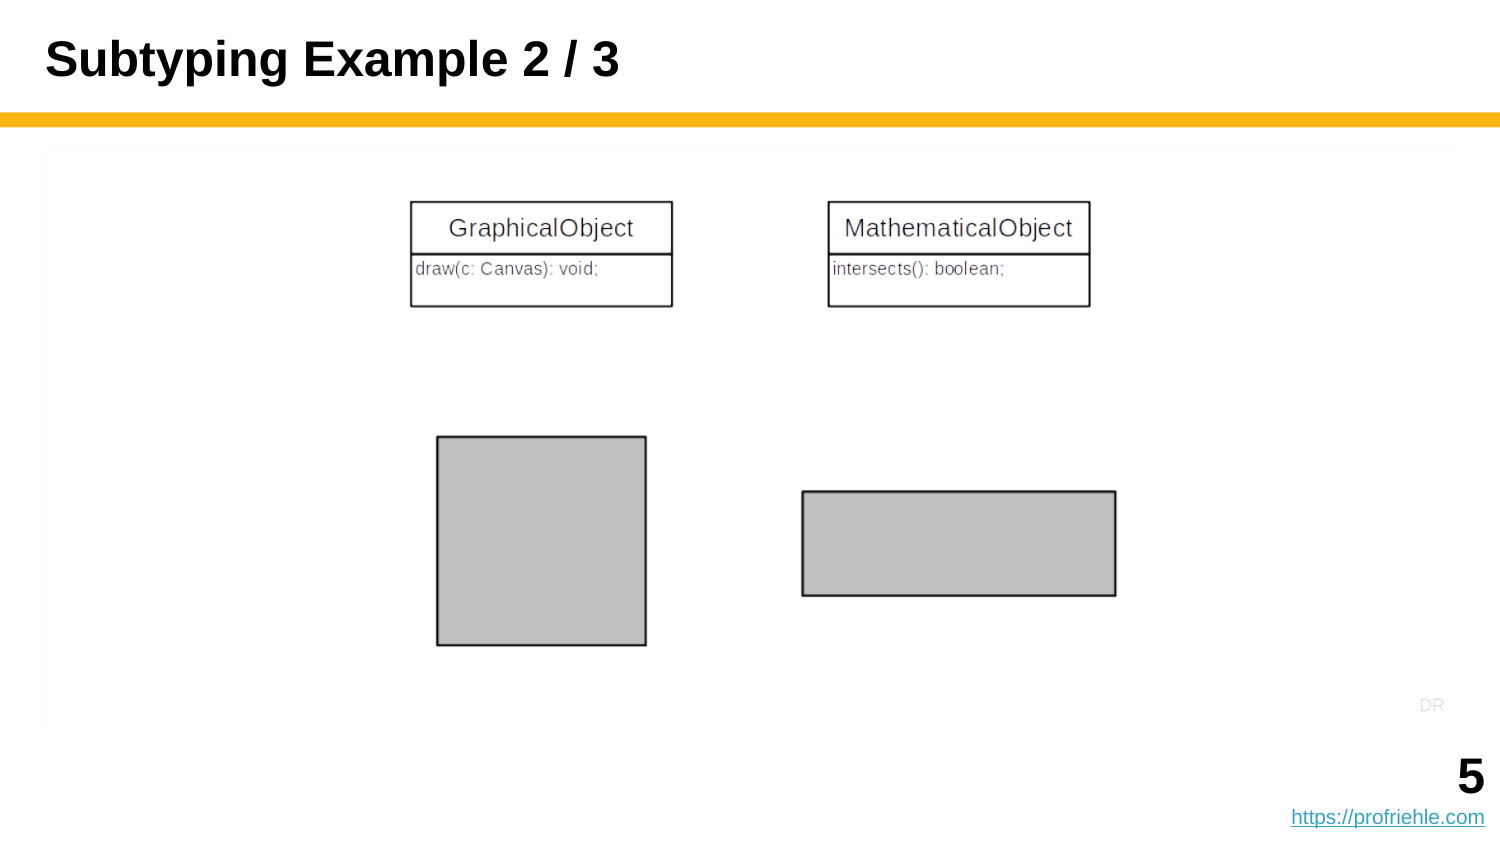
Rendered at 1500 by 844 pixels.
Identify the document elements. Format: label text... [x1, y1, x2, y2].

slide_number ‹#› https://profriehle.com [1200, 693, 1500, 844]
picture [44, 149, 1456, 724]
title Subtyping Example 2 / 3 [0, 0, 1500, 113]
